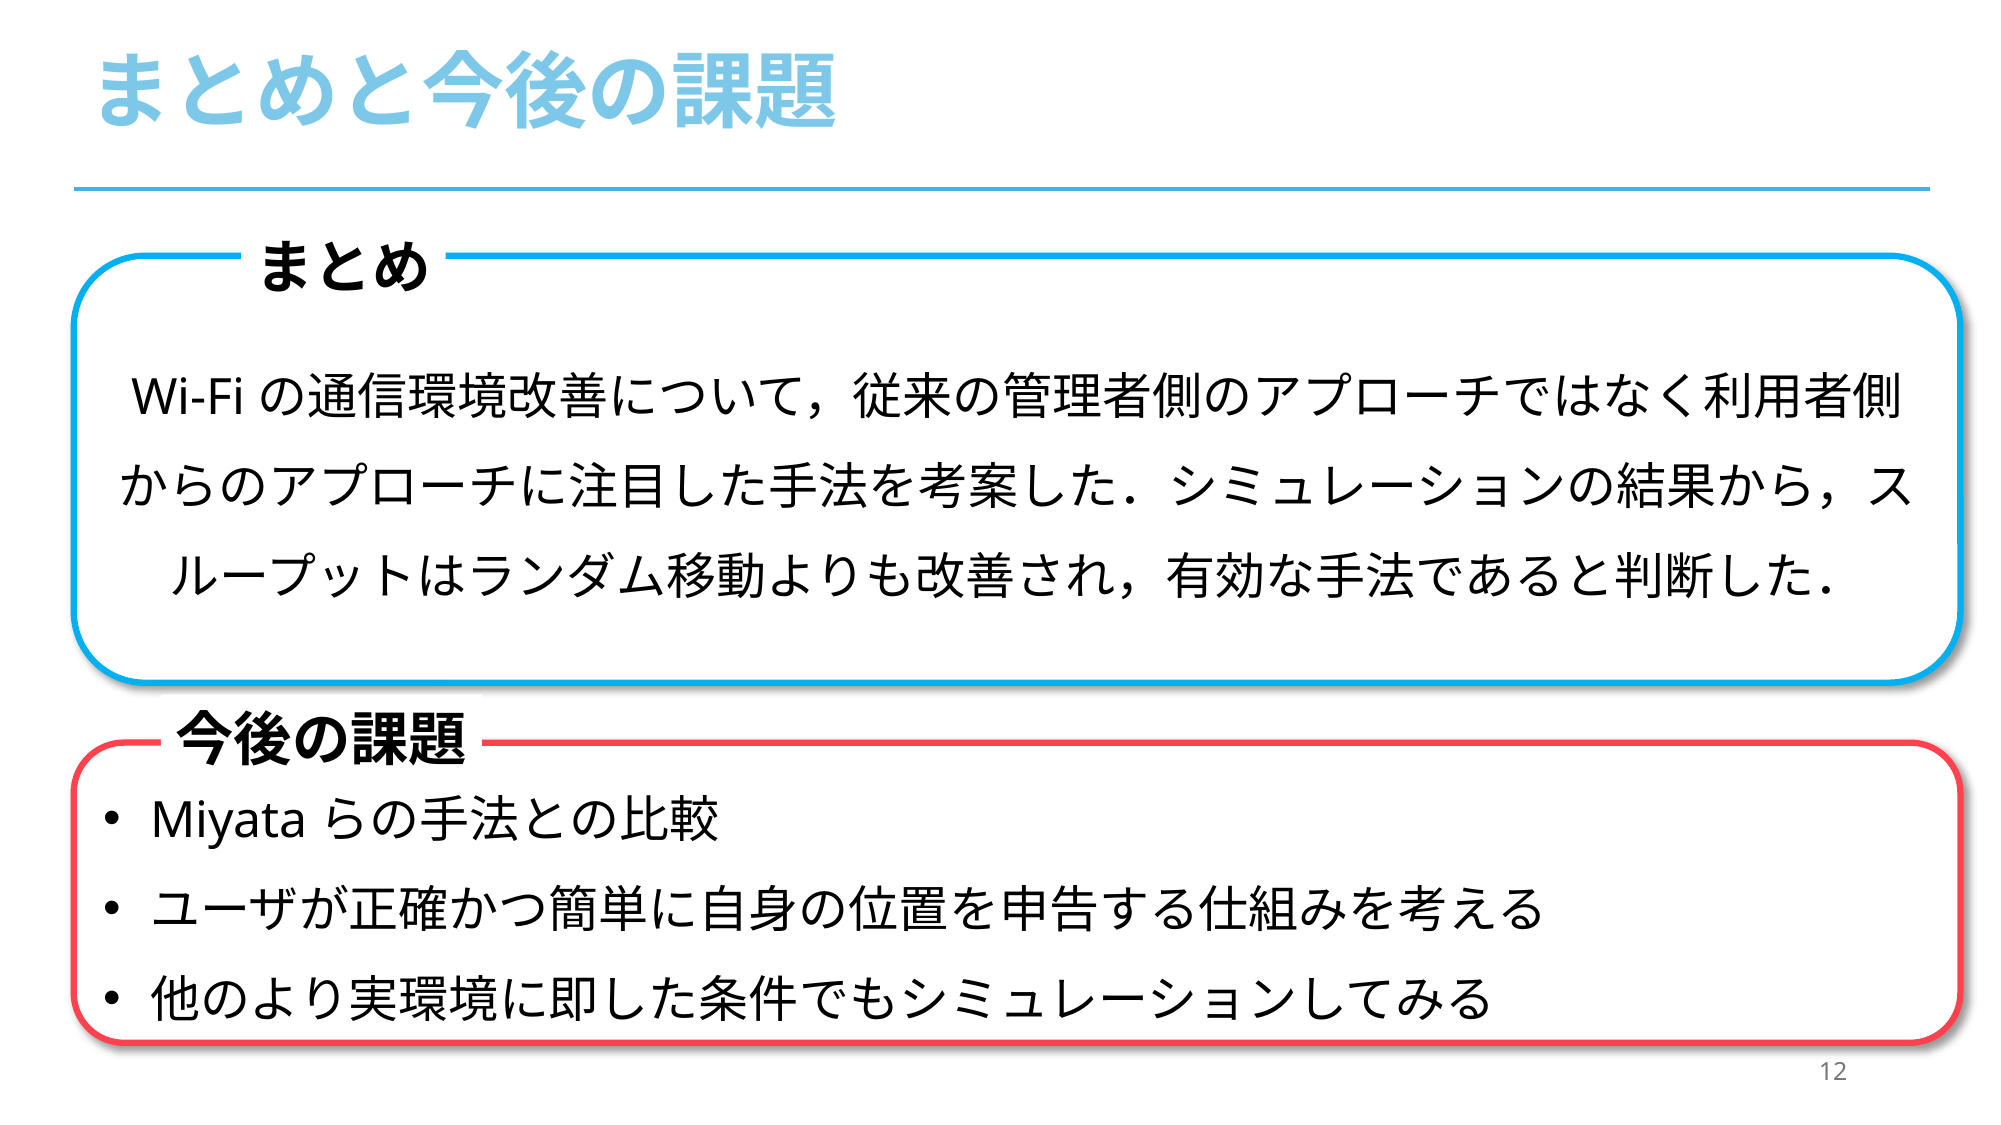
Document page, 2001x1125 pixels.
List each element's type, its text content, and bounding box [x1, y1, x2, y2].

text_box Wi-Fiの通信環境改善について，従来の管理者側のアプローチではなく利用者側からのアプローチに注目した手法を考案した．シミュレーションの結果から，スループットはランダム移動よりも改善され，有効な手法であると判断した． [72, 254, 1962, 685]
slide_number 11 [1412, 1057, 1863, 1103]
text_box 今後の課題 [160, 694, 482, 780]
title まとめと今後の課題 [73, 0, 1931, 189]
text_box Miyataらの手法との比較 ユーザが正確かつ簡単に自身の位置を申告する仕組みを考える 他のより実環境に即した条件でもシミュレーションしてみる [72, 741, 1962, 1045]
text_box まとめ [241, 222, 446, 308]
